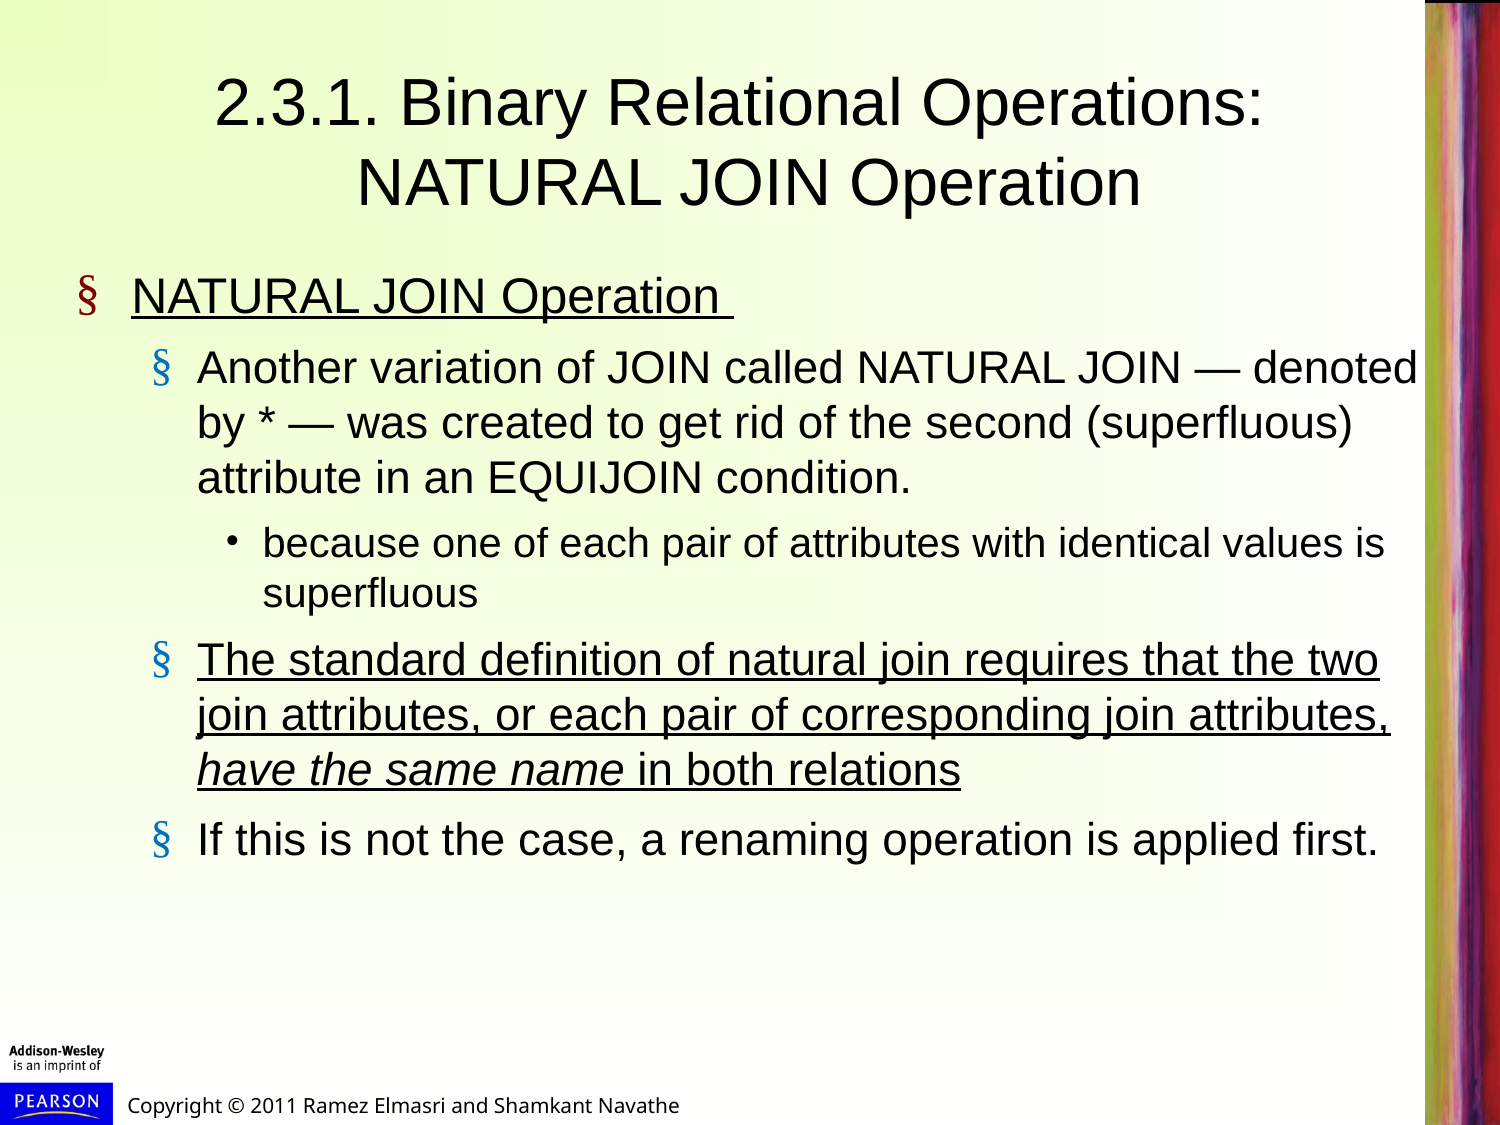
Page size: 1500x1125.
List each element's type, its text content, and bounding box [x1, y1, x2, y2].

title 2.3.1. Binary Relational Operations: NATURAL JOIN Operation [74, 44, 1425, 233]
picture [0, 0, 1500, 1125]
list NATURAL JOIN Operation Another variation of JOIN called NATURAL JOIN — denoted by * — was created to get rid of the second (superfluous) attribute in an EQUIJOIN condition. because one of each pair of attributes with identical values is superfluous The standard definition of natural join requires that the two join attributes, or each pair of corresponding join attributes, have the same name in both relations If this is not the case, a renaming operation is applied first. [74, 263, 1425, 1006]
